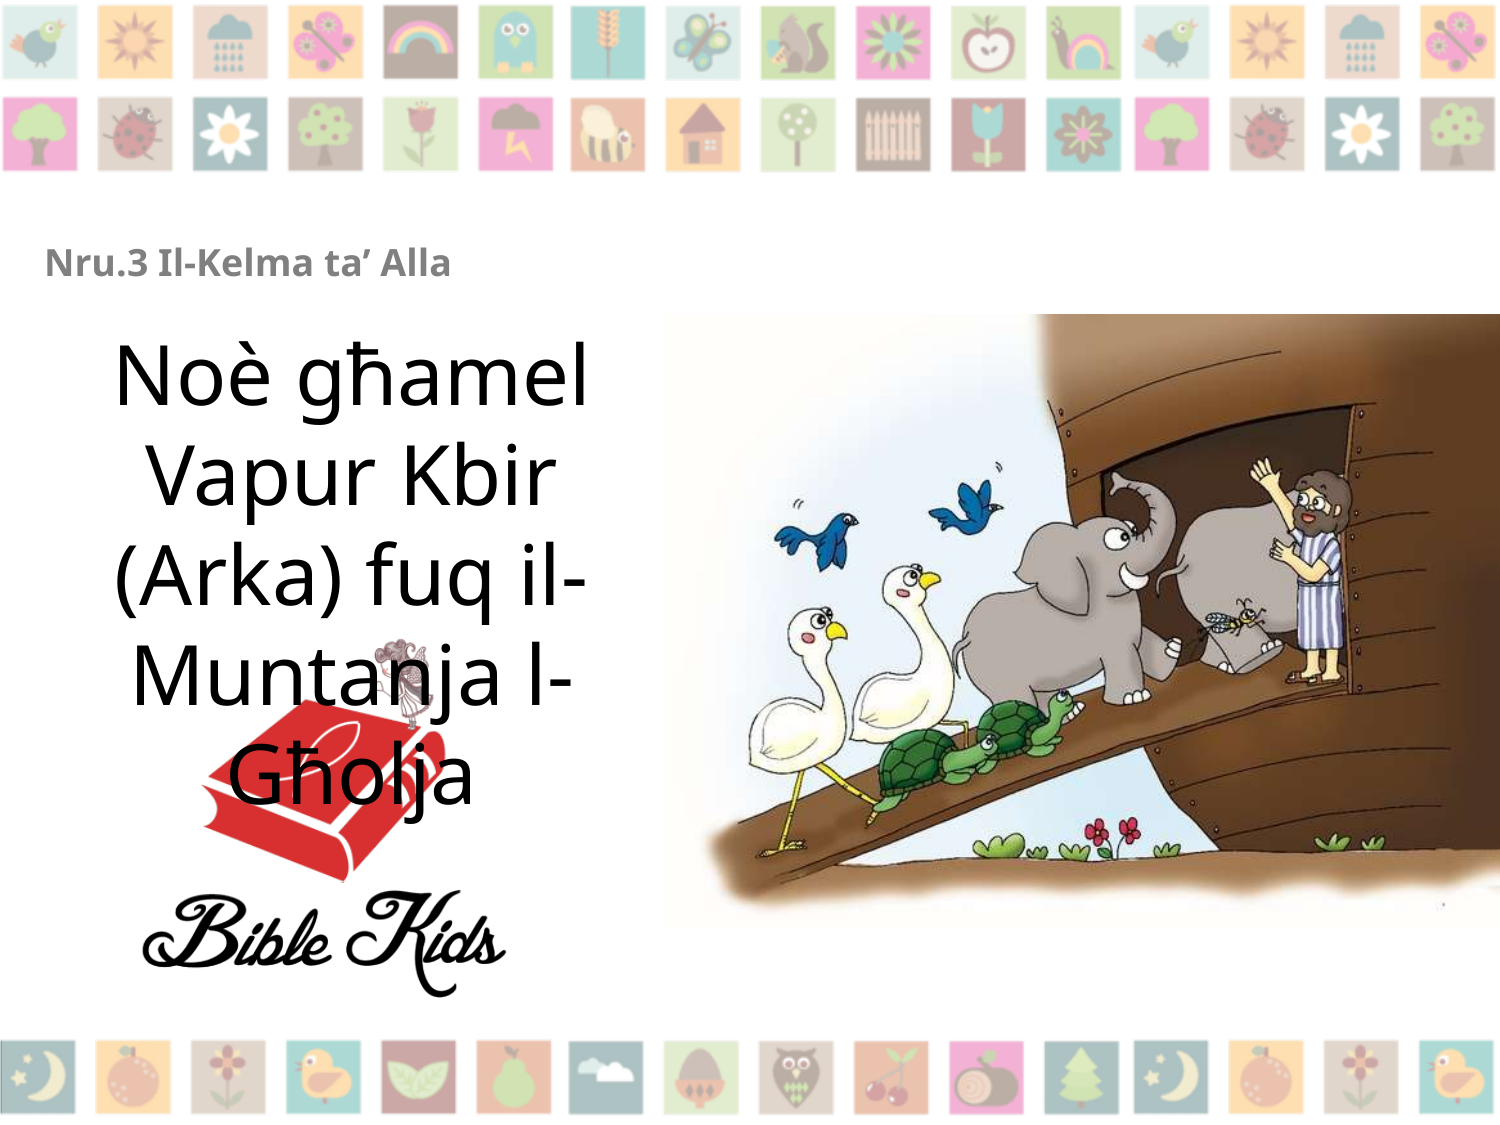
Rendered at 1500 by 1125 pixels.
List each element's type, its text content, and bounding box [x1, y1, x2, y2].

picture [664, 314, 1500, 928]
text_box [0, 3, 1500, 181]
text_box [0, 1028, 1500, 1118]
text_box Nru.3 Il-Kelma ta’ Alla [29, 231, 491, 292]
text_box Noè għamel Vapur Kbir (Arka) fuq il-Muntanja l-Għolja [29, 314, 662, 830]
picture [117, 600, 544, 1027]
